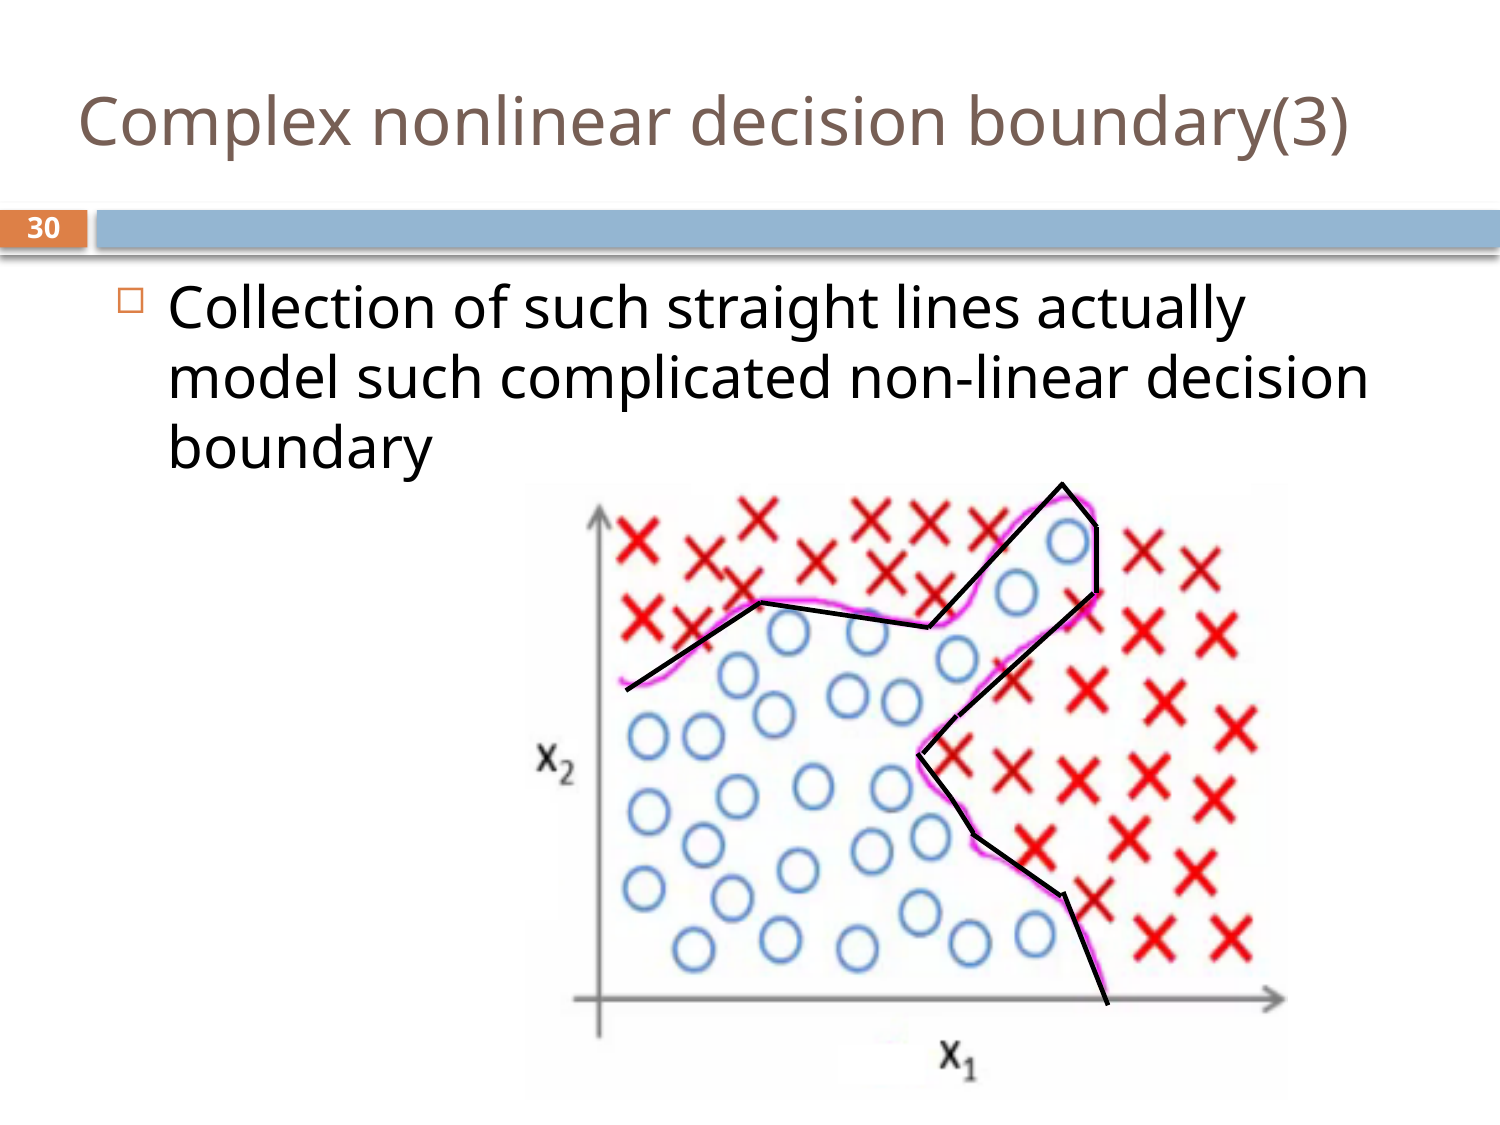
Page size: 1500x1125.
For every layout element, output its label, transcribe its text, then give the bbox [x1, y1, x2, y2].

slide_number 30 [0, 208, 88, 249]
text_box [524, 482, 1288, 1101]
title Complex nonlinear decision boundary(3) [62, 37, 1463, 200]
list Collection of such straight lines actually model such complicated non-linear decision boundary [100, 262, 1438, 1000]
